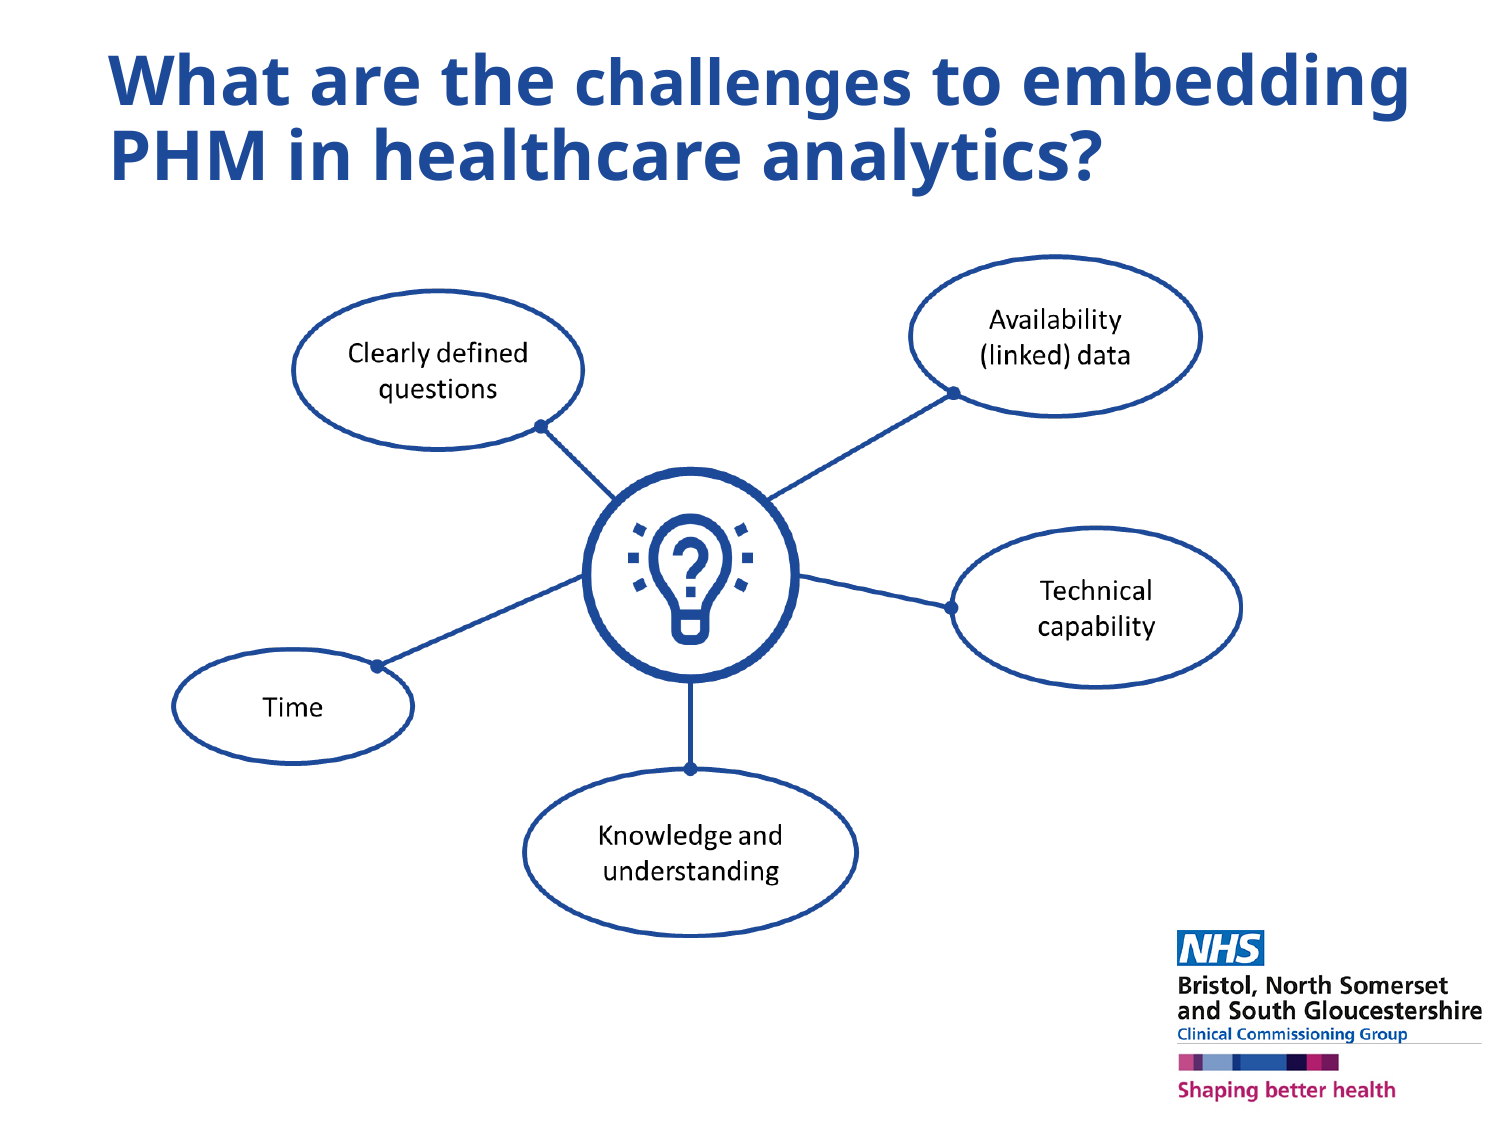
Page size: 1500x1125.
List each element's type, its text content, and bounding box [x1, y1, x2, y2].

picture [171, 254, 1482, 1112]
text_box What are the challenges to embedding PHM in healthcare analytics? [93, 37, 1443, 204]
